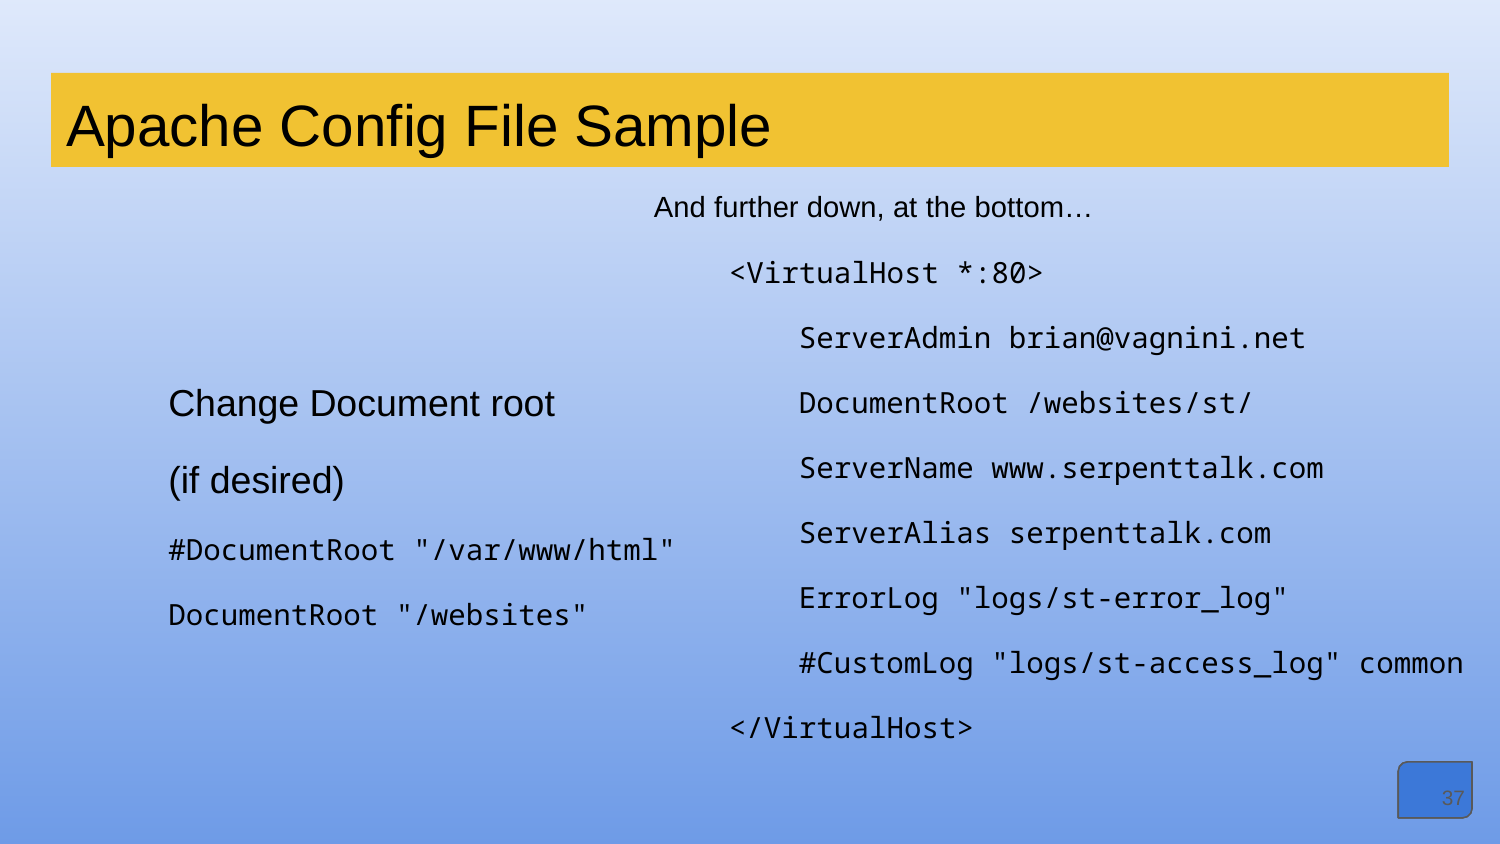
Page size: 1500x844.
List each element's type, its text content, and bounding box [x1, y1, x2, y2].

slide_number ‹#› [1389, 764, 1480, 830]
list Change Document root (if desired) #DocumentRoot "/var/www/html" DocumentRoot "/websites" [78, 357, 638, 656]
text_box And further down, at the bottom… <VirtualHost *:80> ServerAdmin brian@vagnini.net DocumentRoot /websites/st/ ServerName www.serpenttalk.com ServerAlias serpenttalk.com ErrorLog "logs/st-error_log" #CustomLog "logs/st-access_log" common </VirtualHost> [638, 168, 1480, 676]
title Apache Config File Sample [51, 72, 1449, 167]
